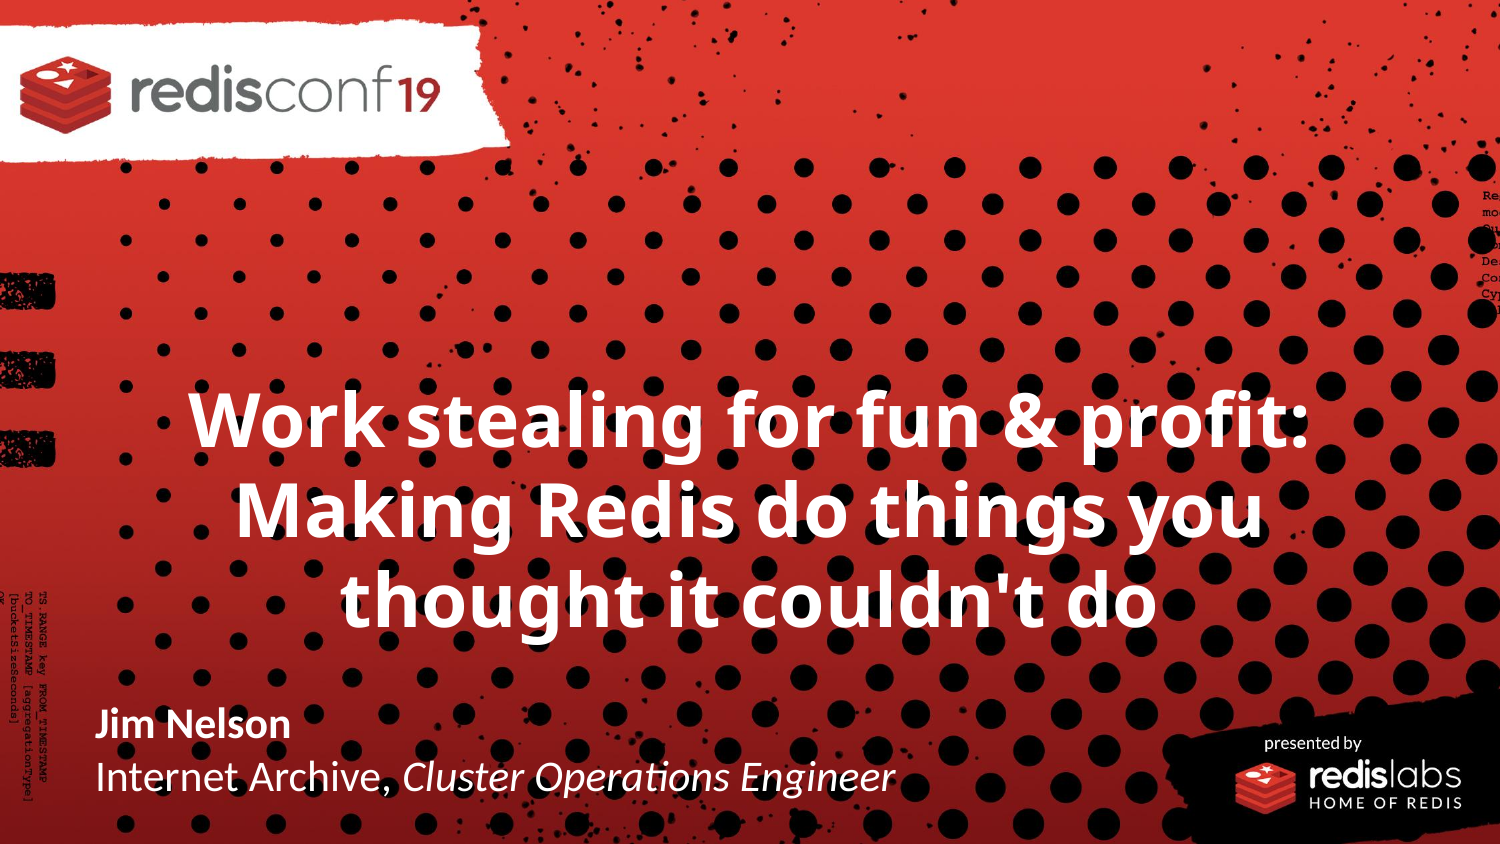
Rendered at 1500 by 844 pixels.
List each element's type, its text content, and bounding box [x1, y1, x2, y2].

picture [0, 0, 1500, 844]
text_box Jim Nelson Internet Archive, Cluster Operations Engineer [73, 689, 1114, 816]
text_box Work stealing for fun & profit: Making Redis do things you thought it couldn't do [74, 367, 1425, 478]
